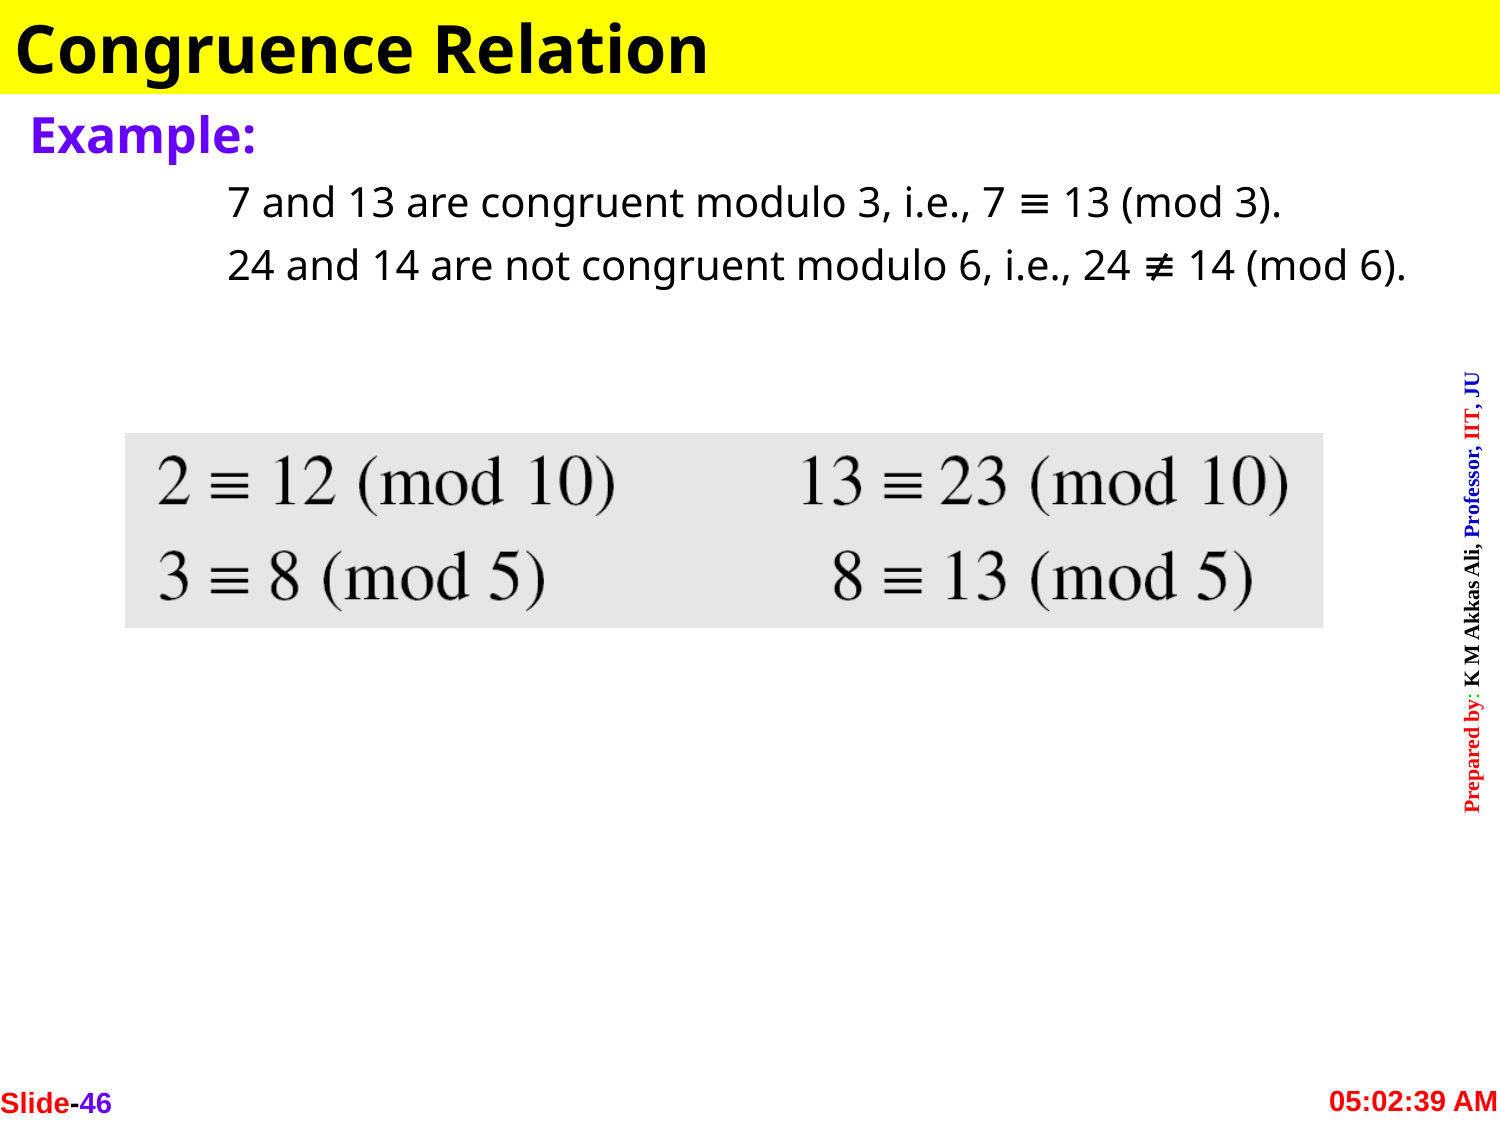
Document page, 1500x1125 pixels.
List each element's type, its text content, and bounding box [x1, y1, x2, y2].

picture [124, 433, 1324, 628]
text_box Congruence Relation [0, 0, 1500, 94]
list Example: 7 and 13 are congruent modulo 3, i.e., 7 ≡ 13 (mod 3). 24 and 14 are not congruent modulo 6, i.e., 24 ≢ 14 (mod 6). [14, 95, 1434, 628]
slide_number Slide-46 [0, 1076, 336, 1125]
